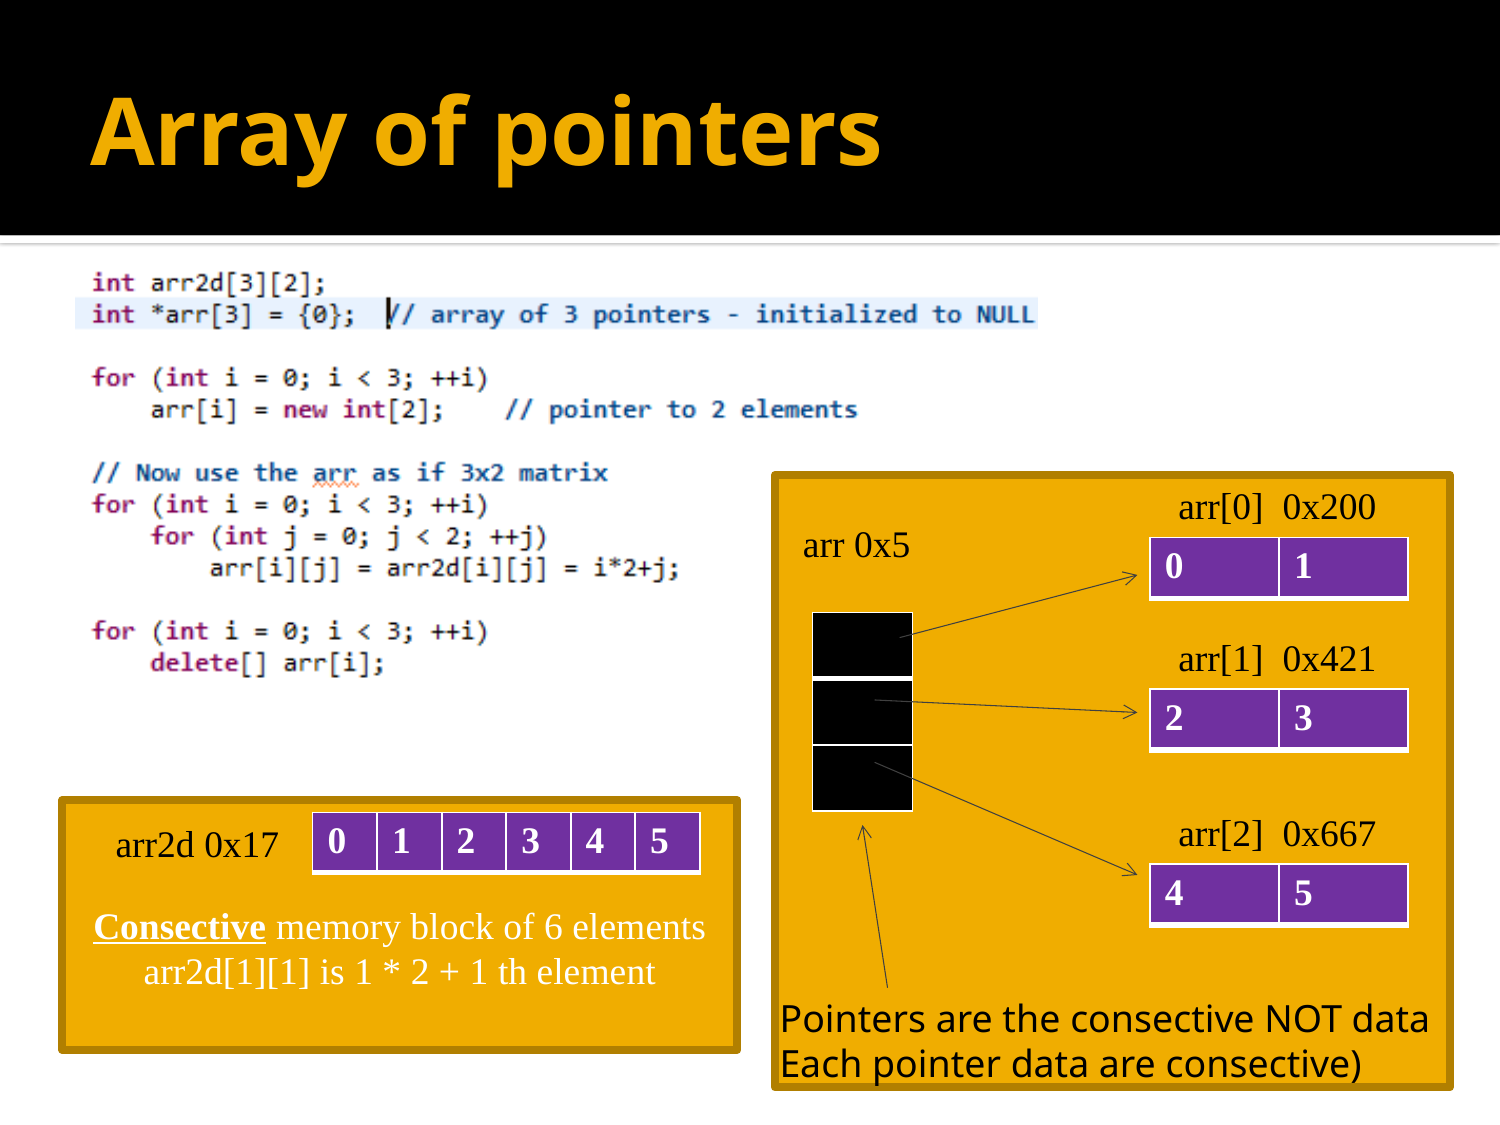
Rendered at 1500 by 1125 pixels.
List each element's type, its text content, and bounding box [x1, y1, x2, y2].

text_box [893, 471, 1454, 1091]
table_header 0 [313, 813, 376, 870]
table_header 3 [507, 813, 570, 870]
picture [74, 262, 1038, 699]
table_header 4 [1151, 865, 1278, 922]
table_header 1 [378, 813, 441, 870]
title Array of pointers [75, 25, 1425, 231]
table_header 3 [1280, 690, 1407, 747]
table_header 5 [1280, 865, 1407, 922]
table_header 2 [1151, 690, 1278, 747]
text_box [771, 707, 869, 987]
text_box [874, 762, 1138, 875]
text_box Pointers are the consective NOT data Each pointer data are consective) [764, 987, 1446, 1093]
table_header 4 [572, 813, 634, 870]
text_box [874, 699, 1138, 713]
table_header 5 [636, 813, 699, 870]
text_box arr2d 0x17 [100, 812, 295, 873]
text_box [899, 574, 1138, 638]
text_box arr[1] 0x421 [1163, 626, 1392, 687]
table_cell [813, 746, 912, 810]
table_header 2 [443, 813, 505, 870]
table_header 0 [1151, 538, 1278, 596]
table_header 1 [1280, 538, 1407, 596]
text_box arr[2] 0x667 [1163, 801, 1392, 862]
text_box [862, 824, 888, 988]
text_box Consective memory block of 6 elements arr2d[1][1] is 1 * 2 + 1 th element [58, 796, 741, 1054]
table_cell [813, 707, 912, 744]
text_box arr[0] 0x200 [1163, 474, 1392, 535]
